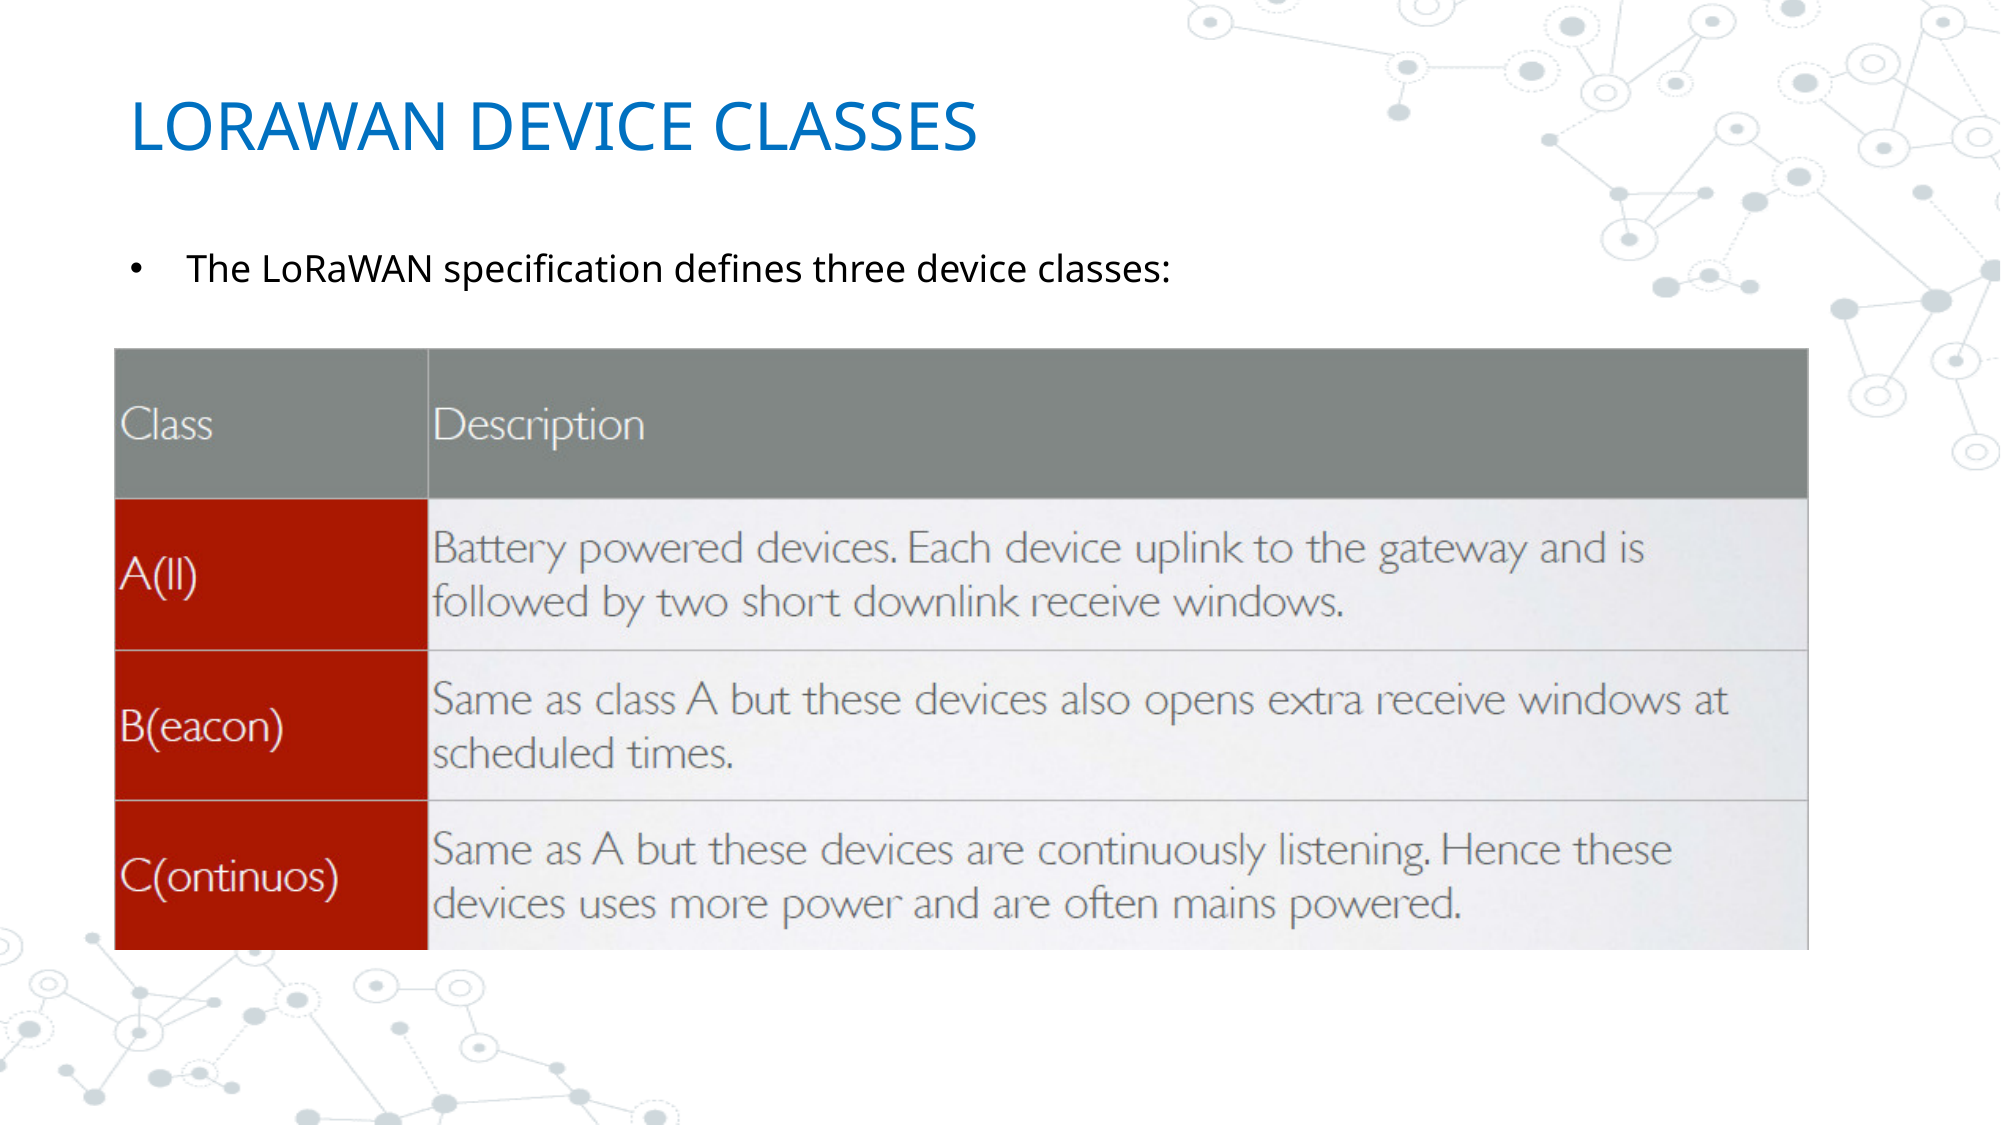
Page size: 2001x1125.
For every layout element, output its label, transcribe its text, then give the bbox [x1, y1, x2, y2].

title LORAWAN DEVICE CLASSES [114, 61, 2000, 187]
picture [0, 0, 2001, 1125]
list The LoRaWAN specification defines three device classes: [114, 206, 1968, 310]
